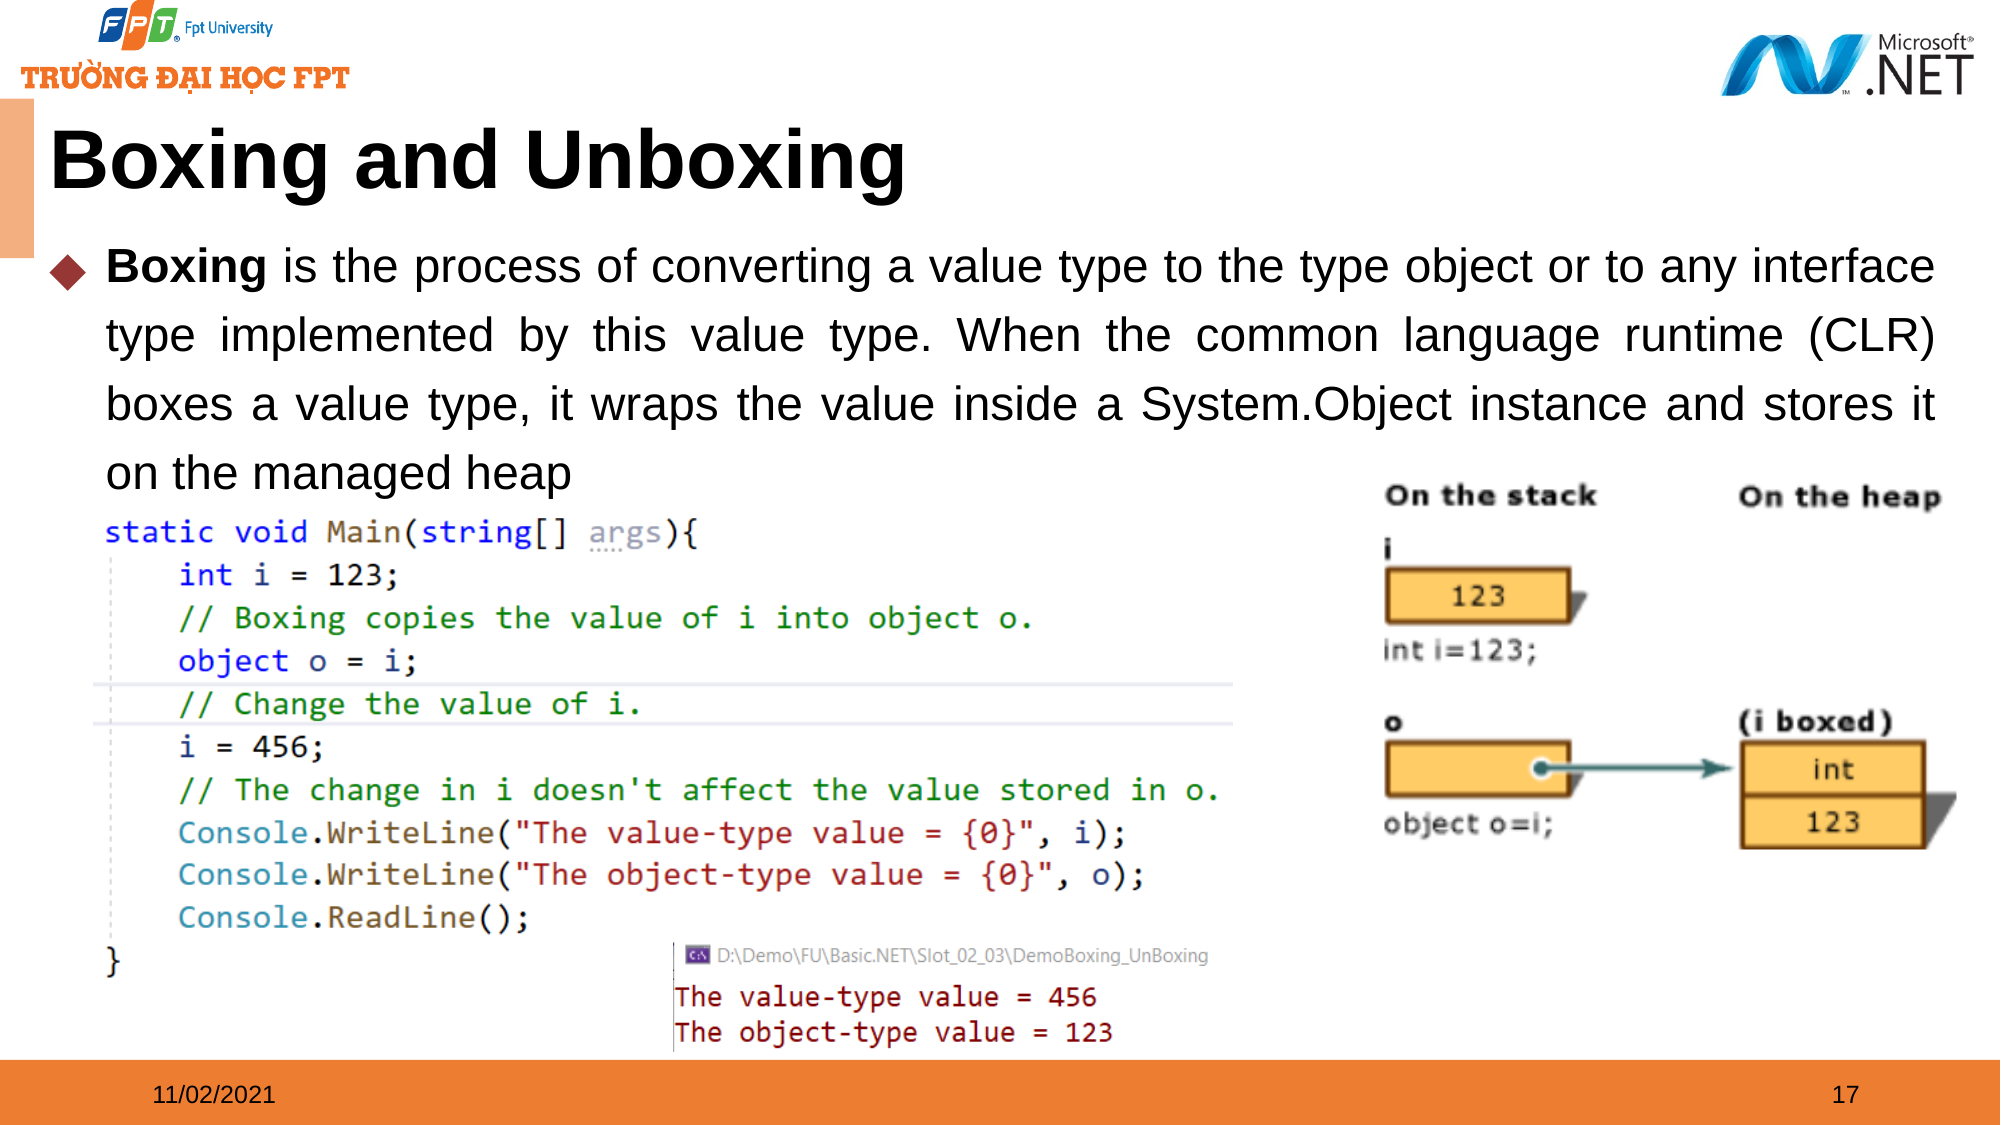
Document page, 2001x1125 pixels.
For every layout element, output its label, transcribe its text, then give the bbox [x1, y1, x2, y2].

picture [1685, 0, 2001, 129]
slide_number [137, 1063, 588, 1123]
text_box Boxing is the process of converting a value type to the type object or to any interface type implemented by this value type. When the common language runtime (CLR) boxes a value type, it wraps the value inside a System.Object instance and stores it on the managed heap [34, 215, 1955, 507]
picture [93, 517, 1234, 1052]
picture [1359, 455, 1969, 862]
slide_number 17 [1424, 1063, 1875, 1123]
title Boxing and Unboxing [34, 122, 1966, 202]
